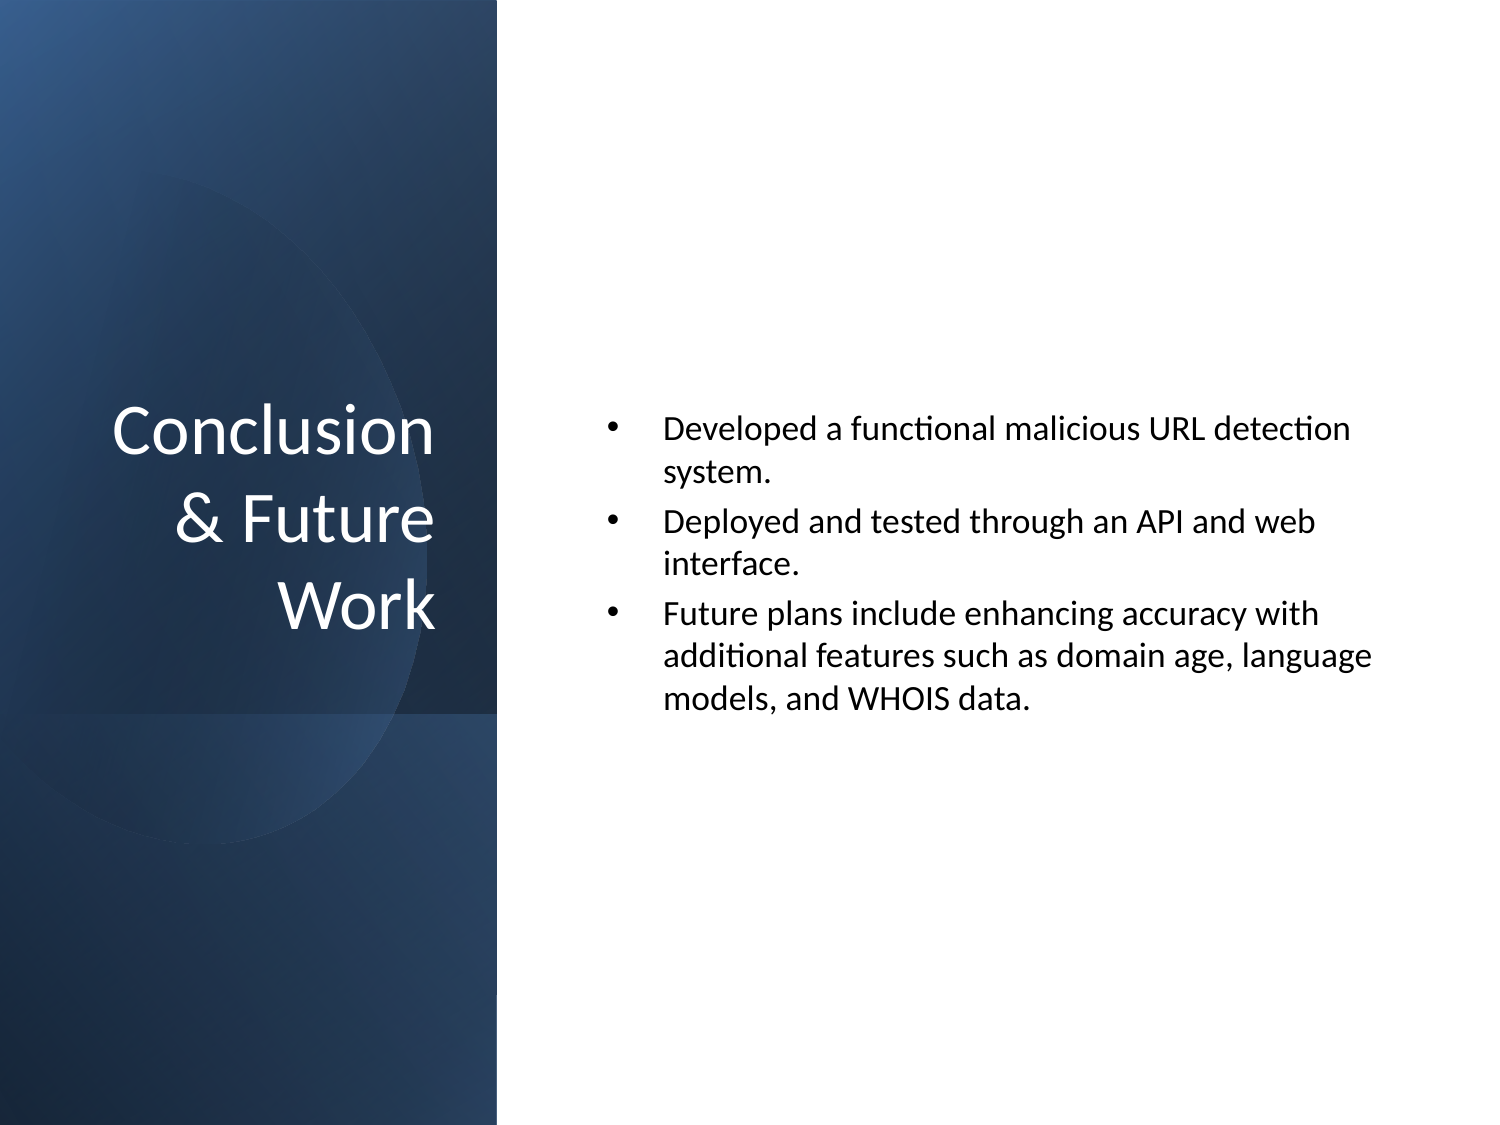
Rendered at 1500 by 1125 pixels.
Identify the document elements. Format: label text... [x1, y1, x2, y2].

list Developed a functional malicious URL detection system. Deployed and tested through an API and web interface. Future plans include enhancing accuracy with additional features such as domain age, language models, and WHOIS data. [591, 106, 1399, 1017]
title Conclusion & Future Work [57, 96, 452, 652]
text_box [499, 0, 1500, 1125]
text_box [0, 0, 499, 1125]
